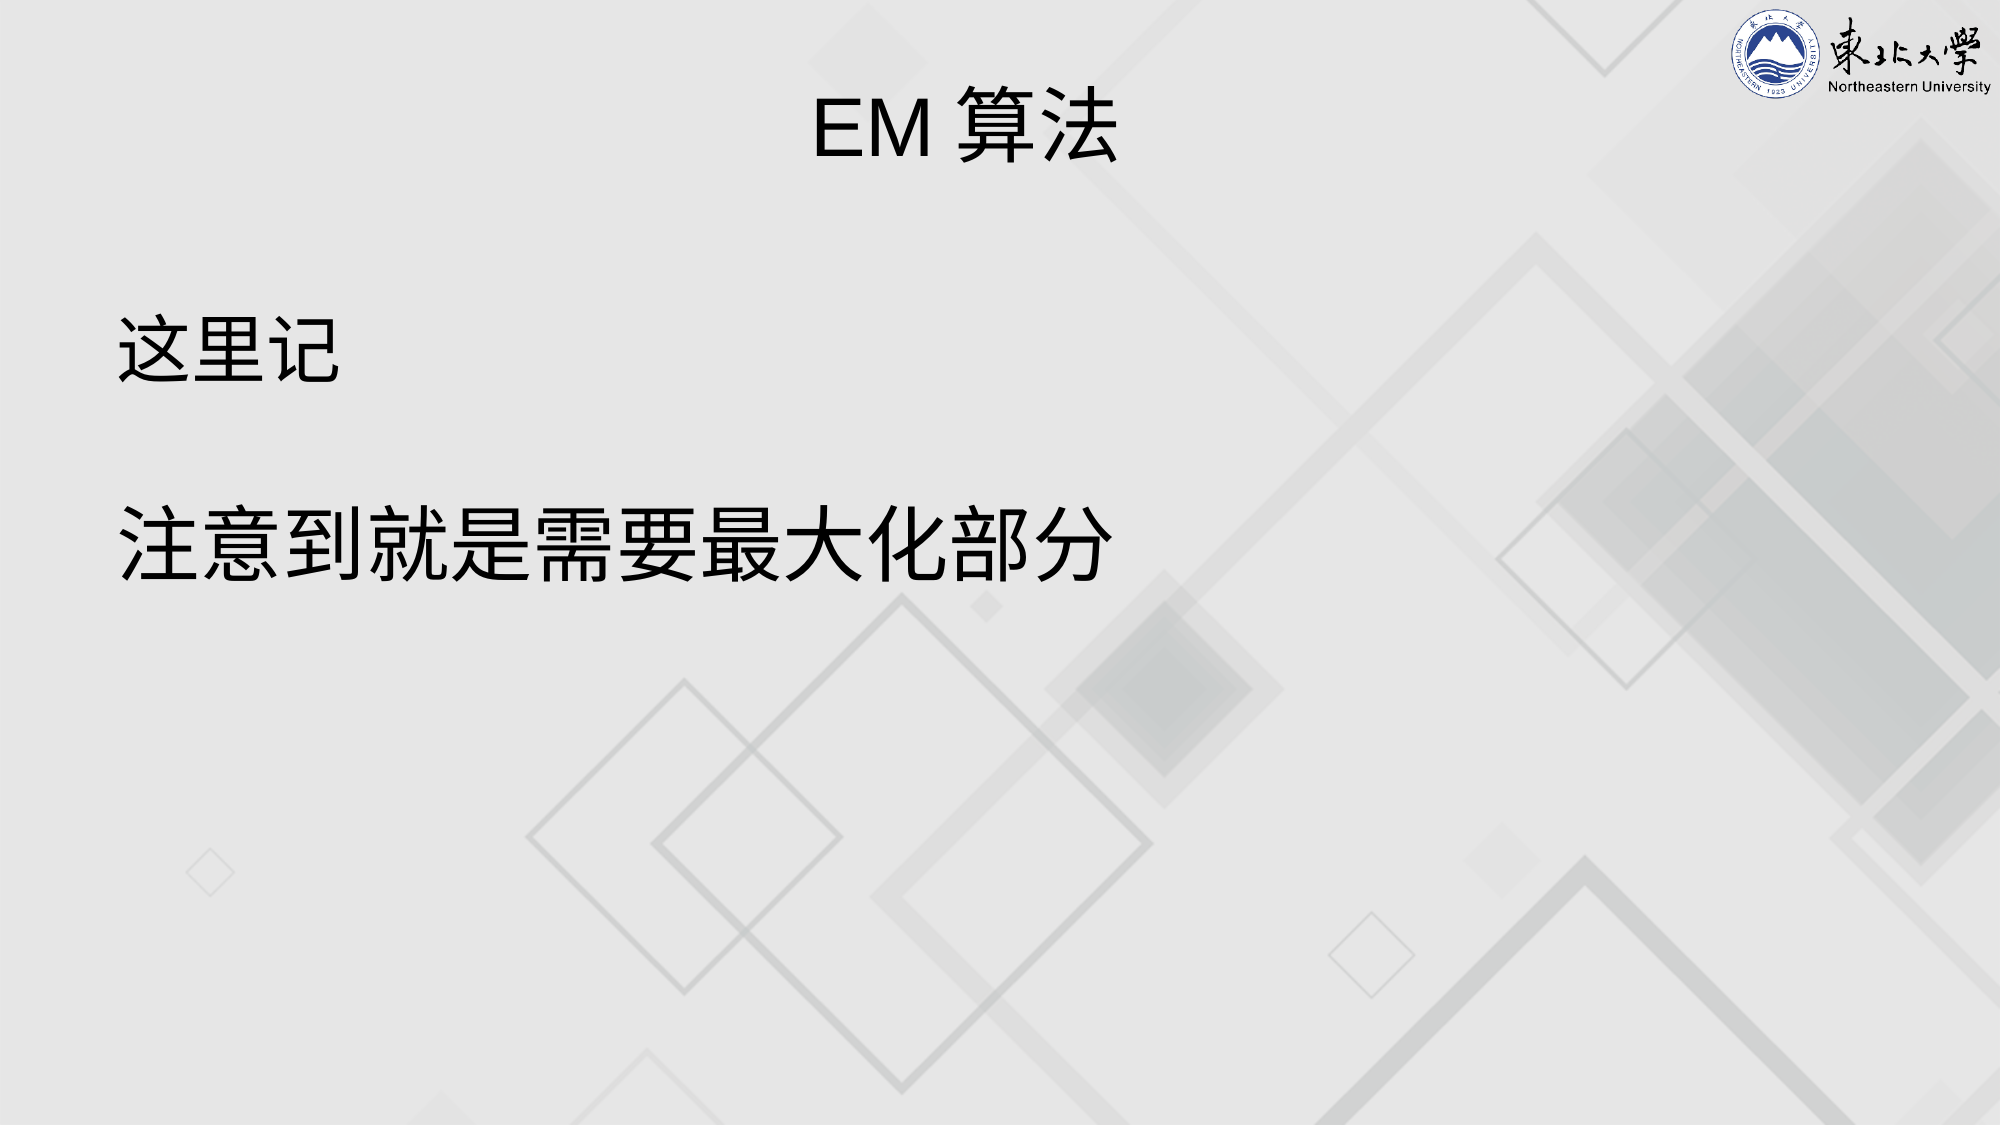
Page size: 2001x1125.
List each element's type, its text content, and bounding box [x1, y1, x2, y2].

text_box EM算法 [361, 65, 1571, 180]
picture [0, 0, 2000, 1125]
